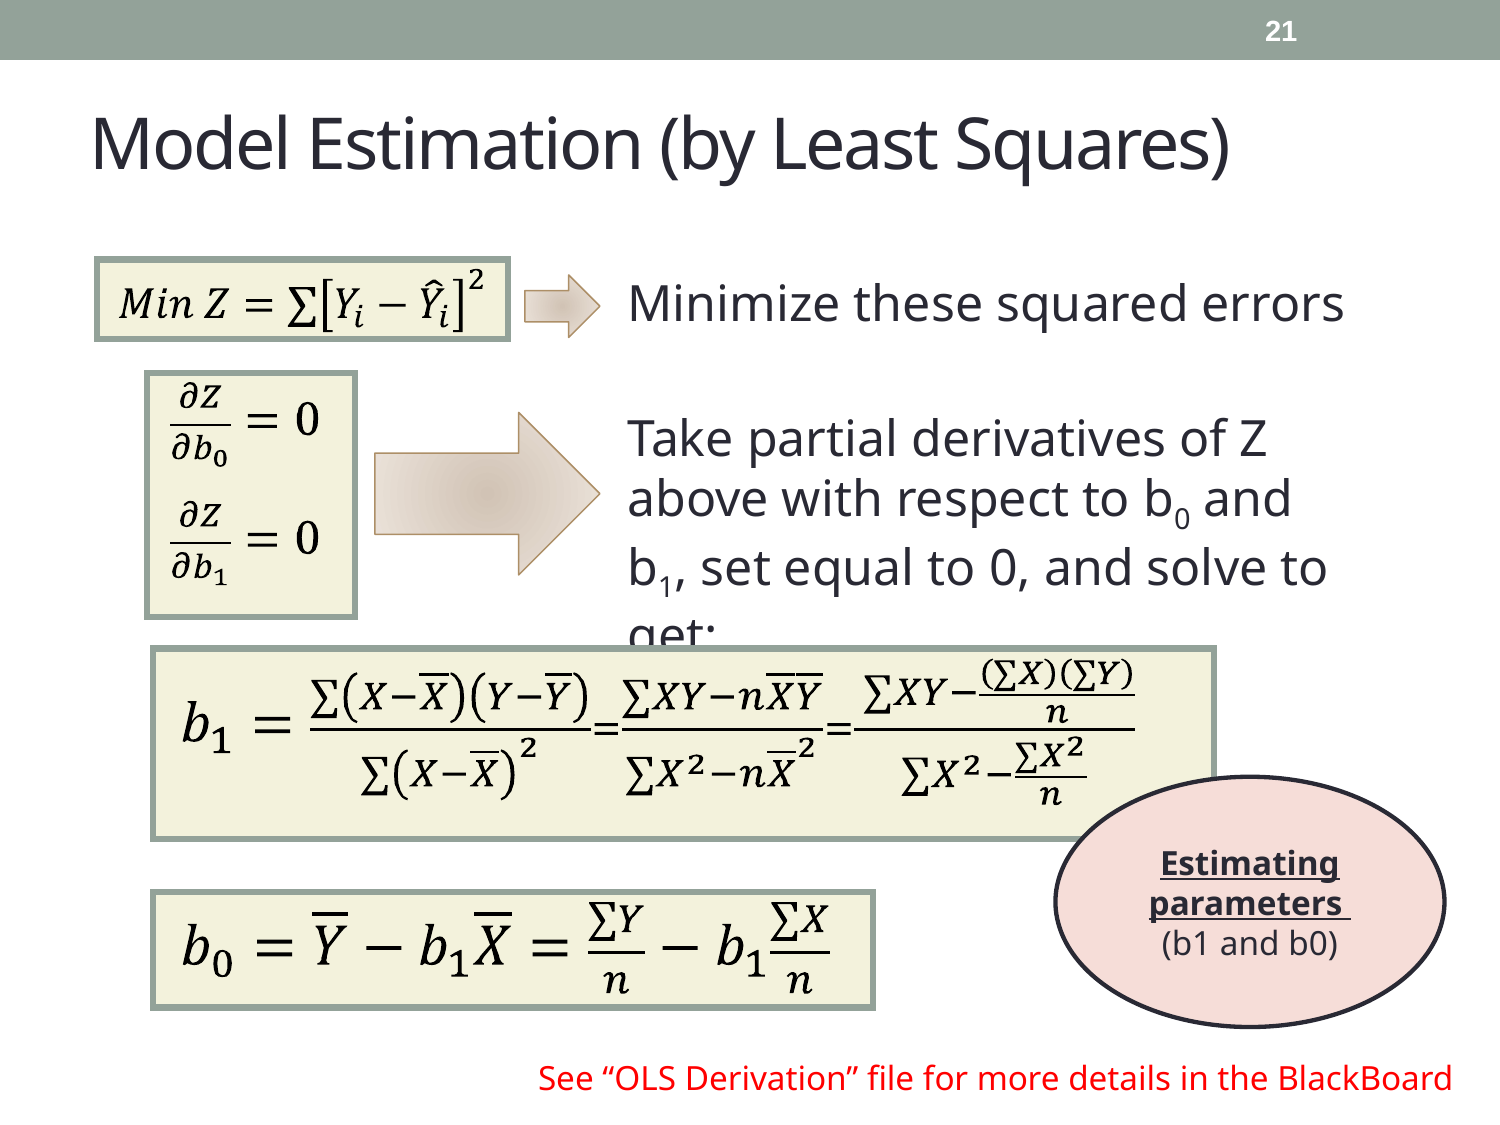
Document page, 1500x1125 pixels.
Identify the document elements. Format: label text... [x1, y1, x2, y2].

text_box Estimating parameters (b1 and b0) [1053, 774, 1447, 1030]
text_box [99, 262, 505, 337]
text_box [149, 375, 353, 615]
text_box See “OLS Derivation” file for more details in the BlackBoard [474, 1049, 1470, 1105]
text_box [155, 894, 871, 1005]
text_box Minimize these squared errors Take partial derivatives of Z above with respect to b0 and b1, set equal to 0, and solve to get: [610, 262, 1365, 673]
slide_number 21 [1250, 3, 1425, 57]
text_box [155, 651, 1212, 837]
text_box [374, 411, 601, 576]
text_box [524, 274, 601, 339]
title Model Estimation (by Least Squares) [75, 59, 1425, 222]
